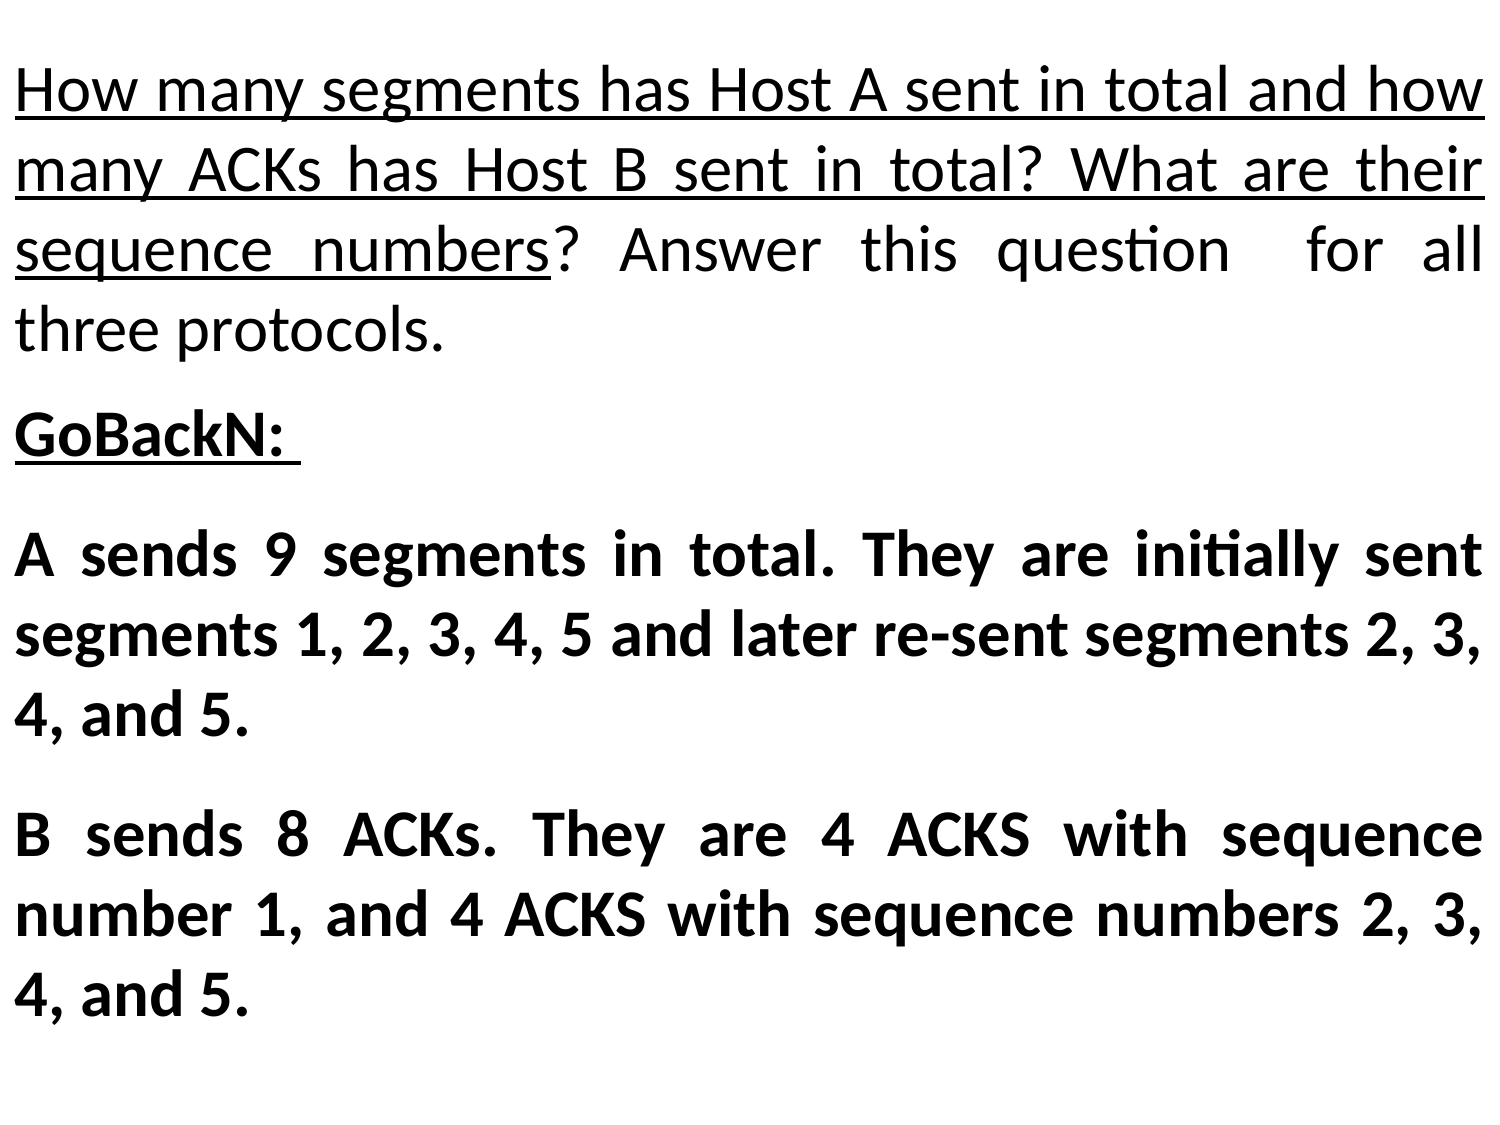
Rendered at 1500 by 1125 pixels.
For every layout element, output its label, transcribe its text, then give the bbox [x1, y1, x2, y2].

text_box GoBackN: A sends 9 segments in total. They are initially sent segments 1, 2, 3, 4, 5 and later re-sent segments 2, 3, 4, and 5. B sends 8 ACKs. They are 4 ACKS with sequence number 1, and 4 ACKS with sequence numbers 2, 3, 4, and 5. [0, 382, 1500, 1038]
text_box How many segments has Host A sent in total and how many ACKs has Host B sent in total? What are their sequence numbers? Answer this question for all three protocols. [0, 37, 1500, 372]
